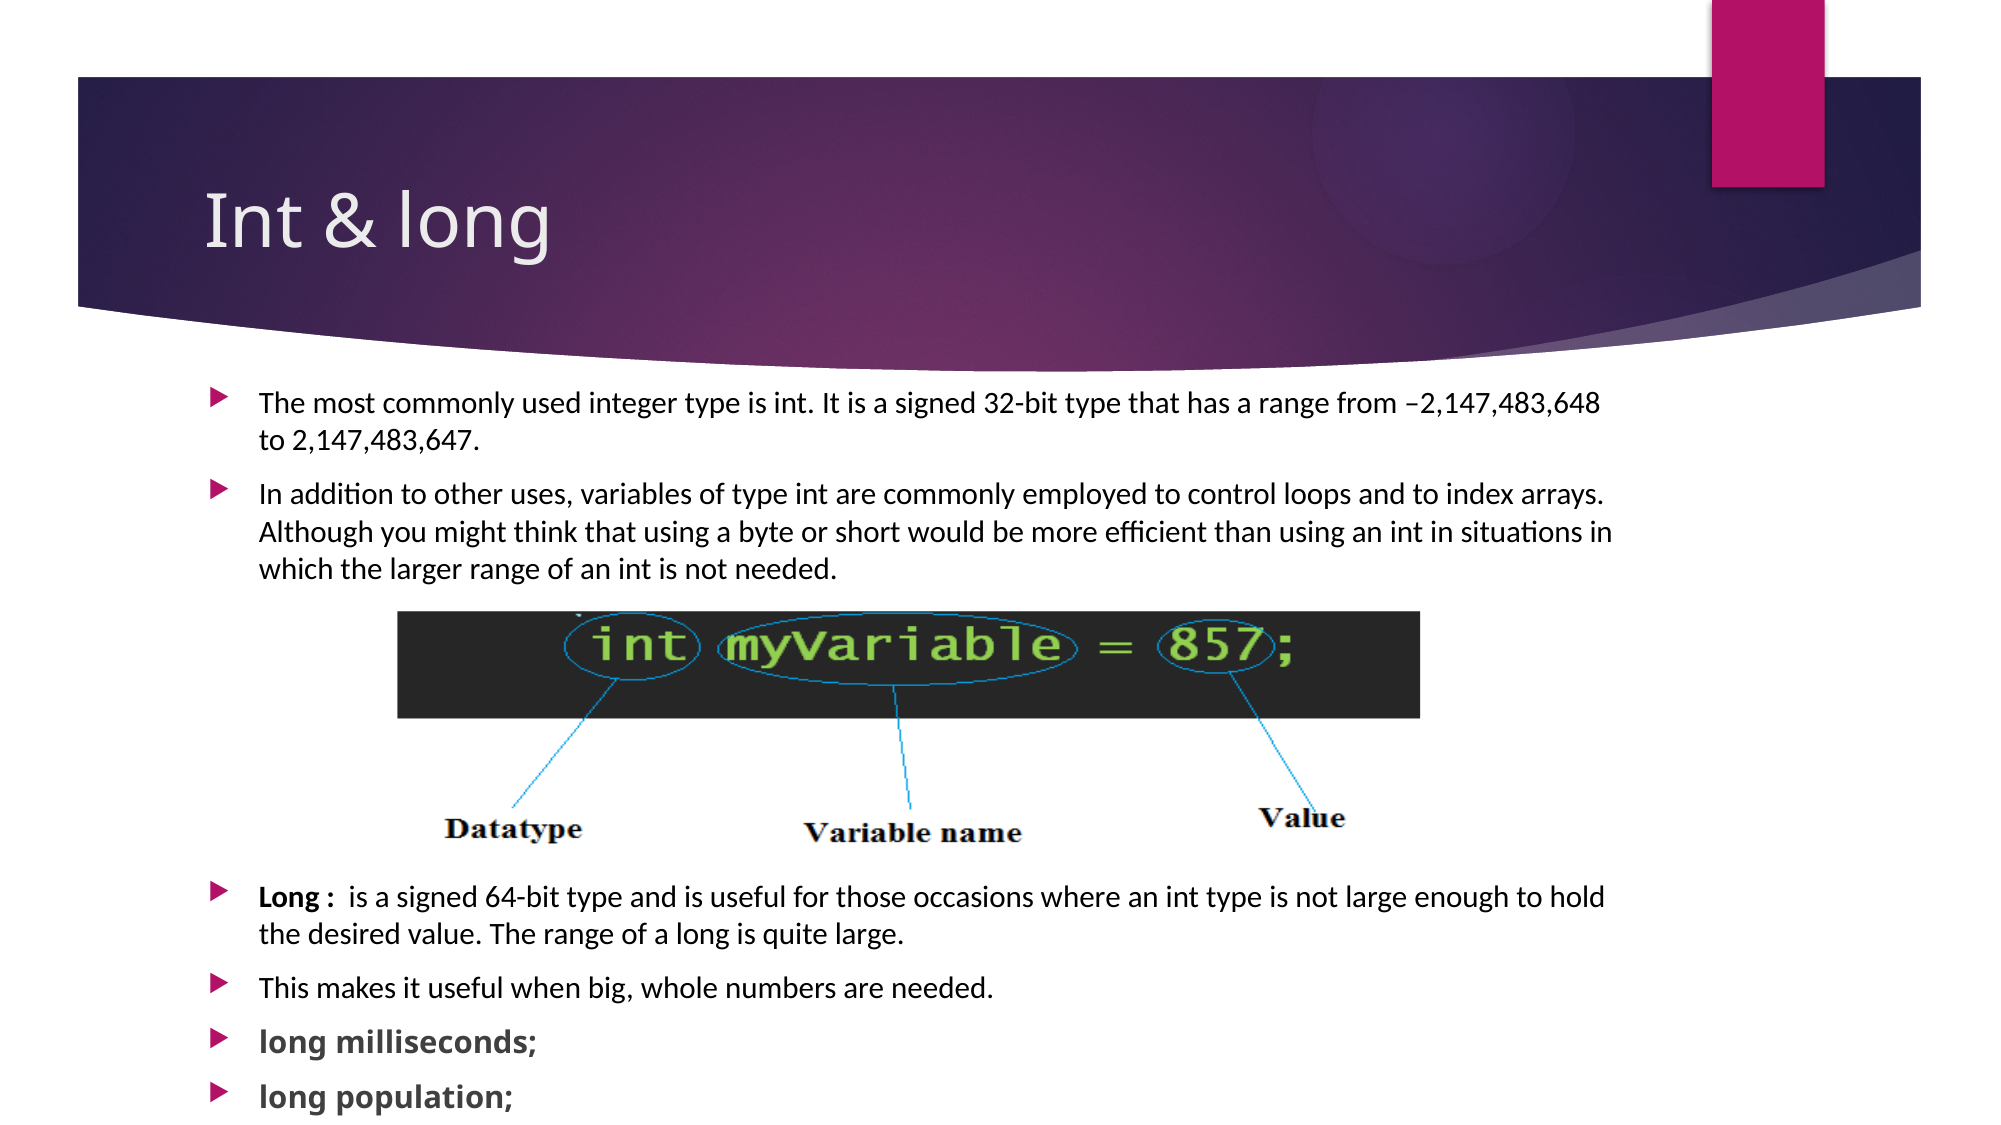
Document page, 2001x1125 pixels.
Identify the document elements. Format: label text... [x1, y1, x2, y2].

picture [395, 610, 1421, 848]
title Int & long [189, 159, 1627, 276]
list The most commonly used integer type is int. It is a signed 32-bit type that has a range from –2,147,483,648 to 2,147,483,647. In addition to other uses, variables of type int are commonly employed to control loops and to index arrays. Although you might think that using a byte or short would be more efficient than using an int in situations in which the larger range of an int is not needed. Long : is a signed 64-bit type and is useful for those occasions where an int type is not large enough to hold the desired value. The range of a long is quite large. This makes it useful when big, whole numbers are needed. long milliseconds; long population; [193, 374, 1641, 1125]
